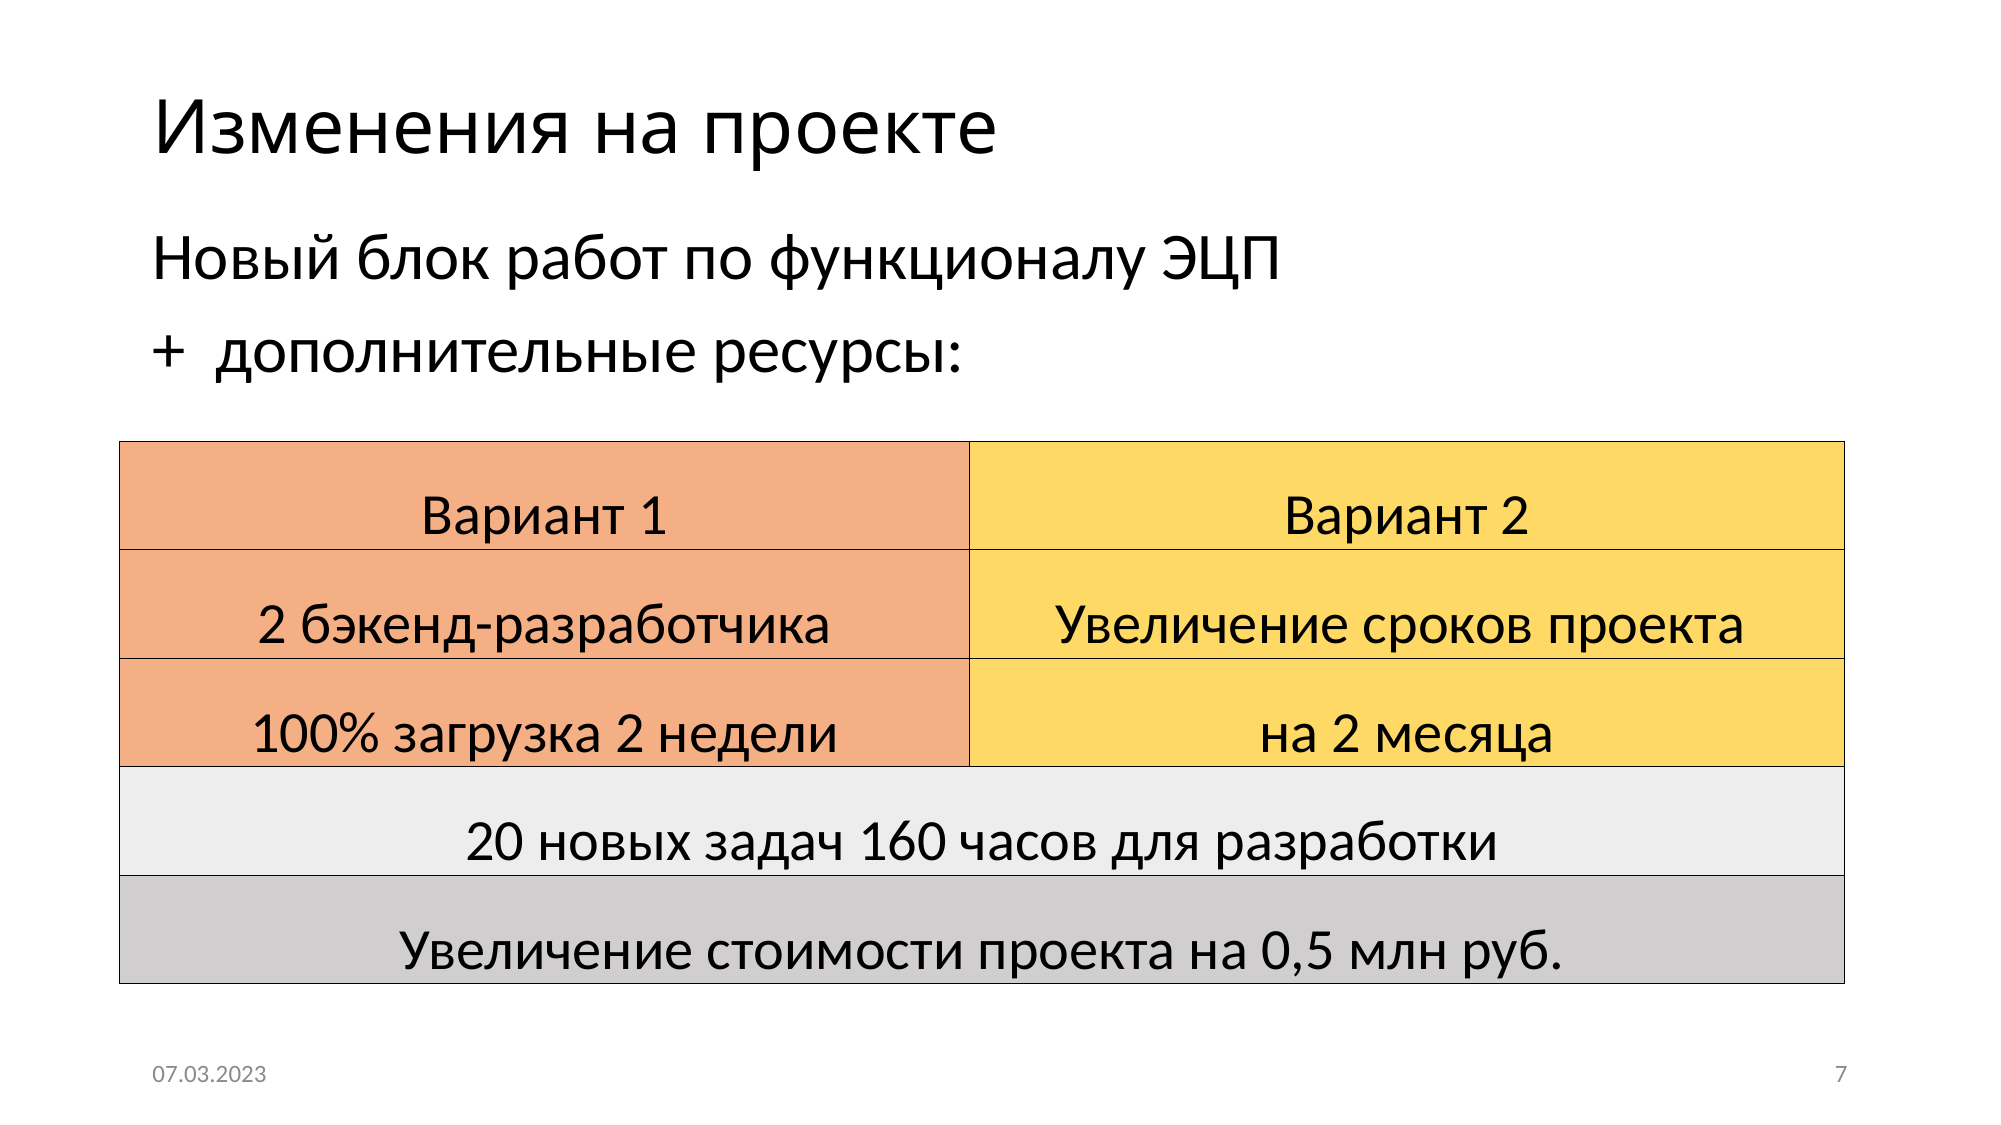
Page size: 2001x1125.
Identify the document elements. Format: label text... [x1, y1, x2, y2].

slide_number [137, 1042, 588, 1103]
table_header Вариант 2 [970, 442, 1844, 549]
table_cell на 2 месяца [970, 659, 1844, 766]
table_cell 20 новых задач 160 часов для разработки [120, 767, 1844, 875]
table_cell Увеличение сроков проекта [970, 550, 1844, 658]
slide_number 7 [1412, 1042, 1863, 1103]
list Новый блок работ по функционалу ЭЦП + дополнительные ресурсы: [137, 214, 1863, 1003]
table_cell 2 бэкенд-разработчика [120, 550, 969, 658]
table_header Вариант 1 [120, 442, 969, 549]
table_cell 100% загрузка 2 недели [120, 659, 969, 766]
table_cell Увеличение стоимости проекта на 0,5 млн руб. [120, 876, 1844, 983]
title Изменения на проекте [137, 59, 1863, 199]
